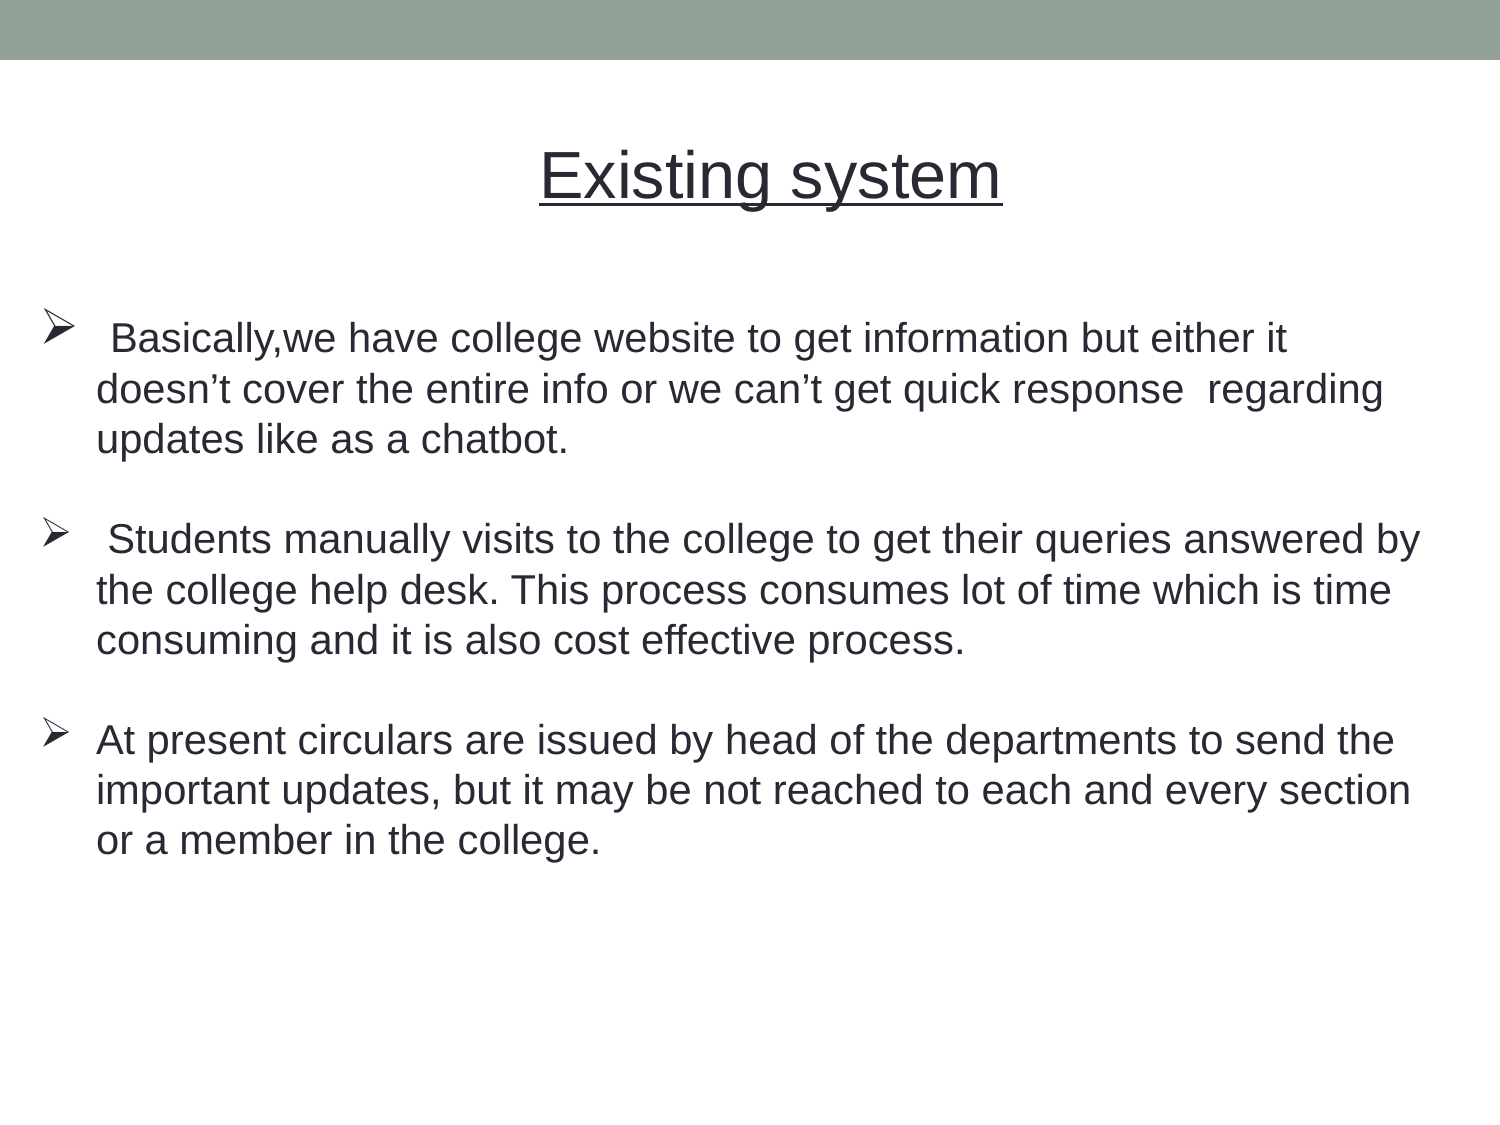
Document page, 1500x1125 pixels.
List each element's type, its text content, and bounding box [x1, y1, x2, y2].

text_box Existing system Basically,we have college website to get information but either it doesn’t cover the entire info or we can’t get quick response regarding updates like as a chatbot. Students manually visits to the college to get their queries answered by the college help desk. This process consumes lot of time which is time consuming and it is also cost effective process. At present circulars are issued by head of the departments to send the important updates, but it may be not reached to each and every section or a member in the college. [24, 124, 1438, 870]
